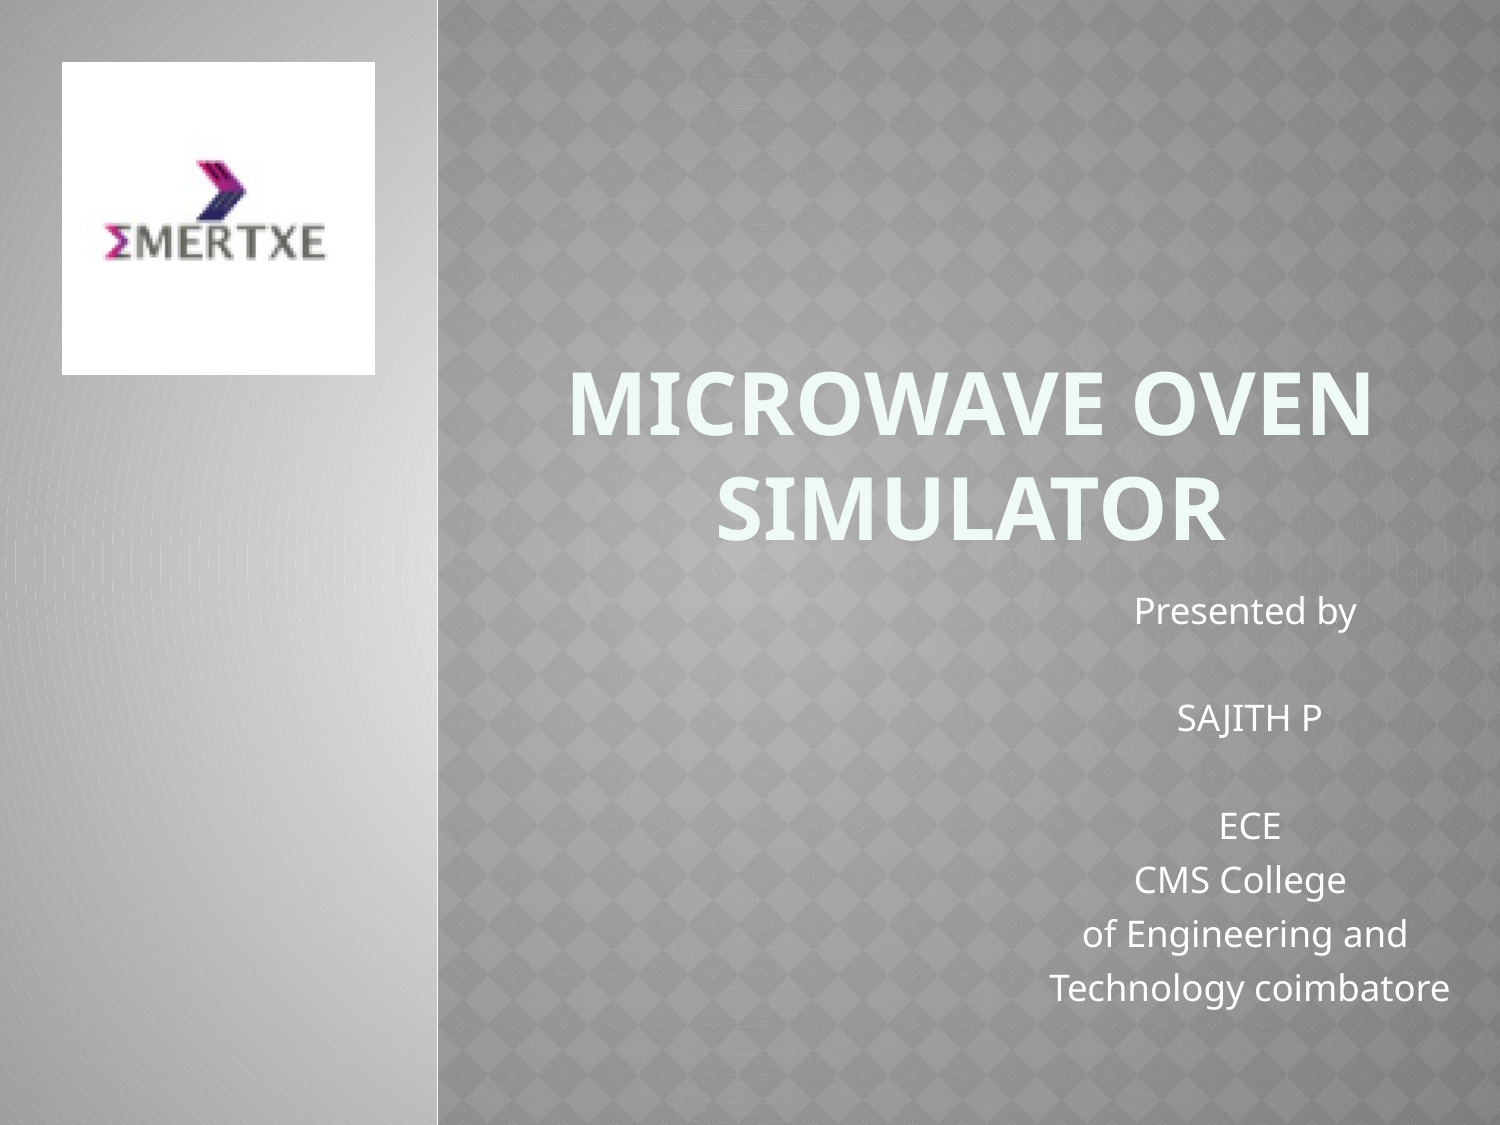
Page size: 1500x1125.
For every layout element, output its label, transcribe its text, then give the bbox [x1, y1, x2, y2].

title MICROWAVE OVEN SIMULATOR [552, 87, 1390, 558]
subtitle Presented by SAJITH P ECE CMS College of Engineering and Technology coimbatore [825, 587, 1500, 1013]
picture [62, 62, 376, 376]
